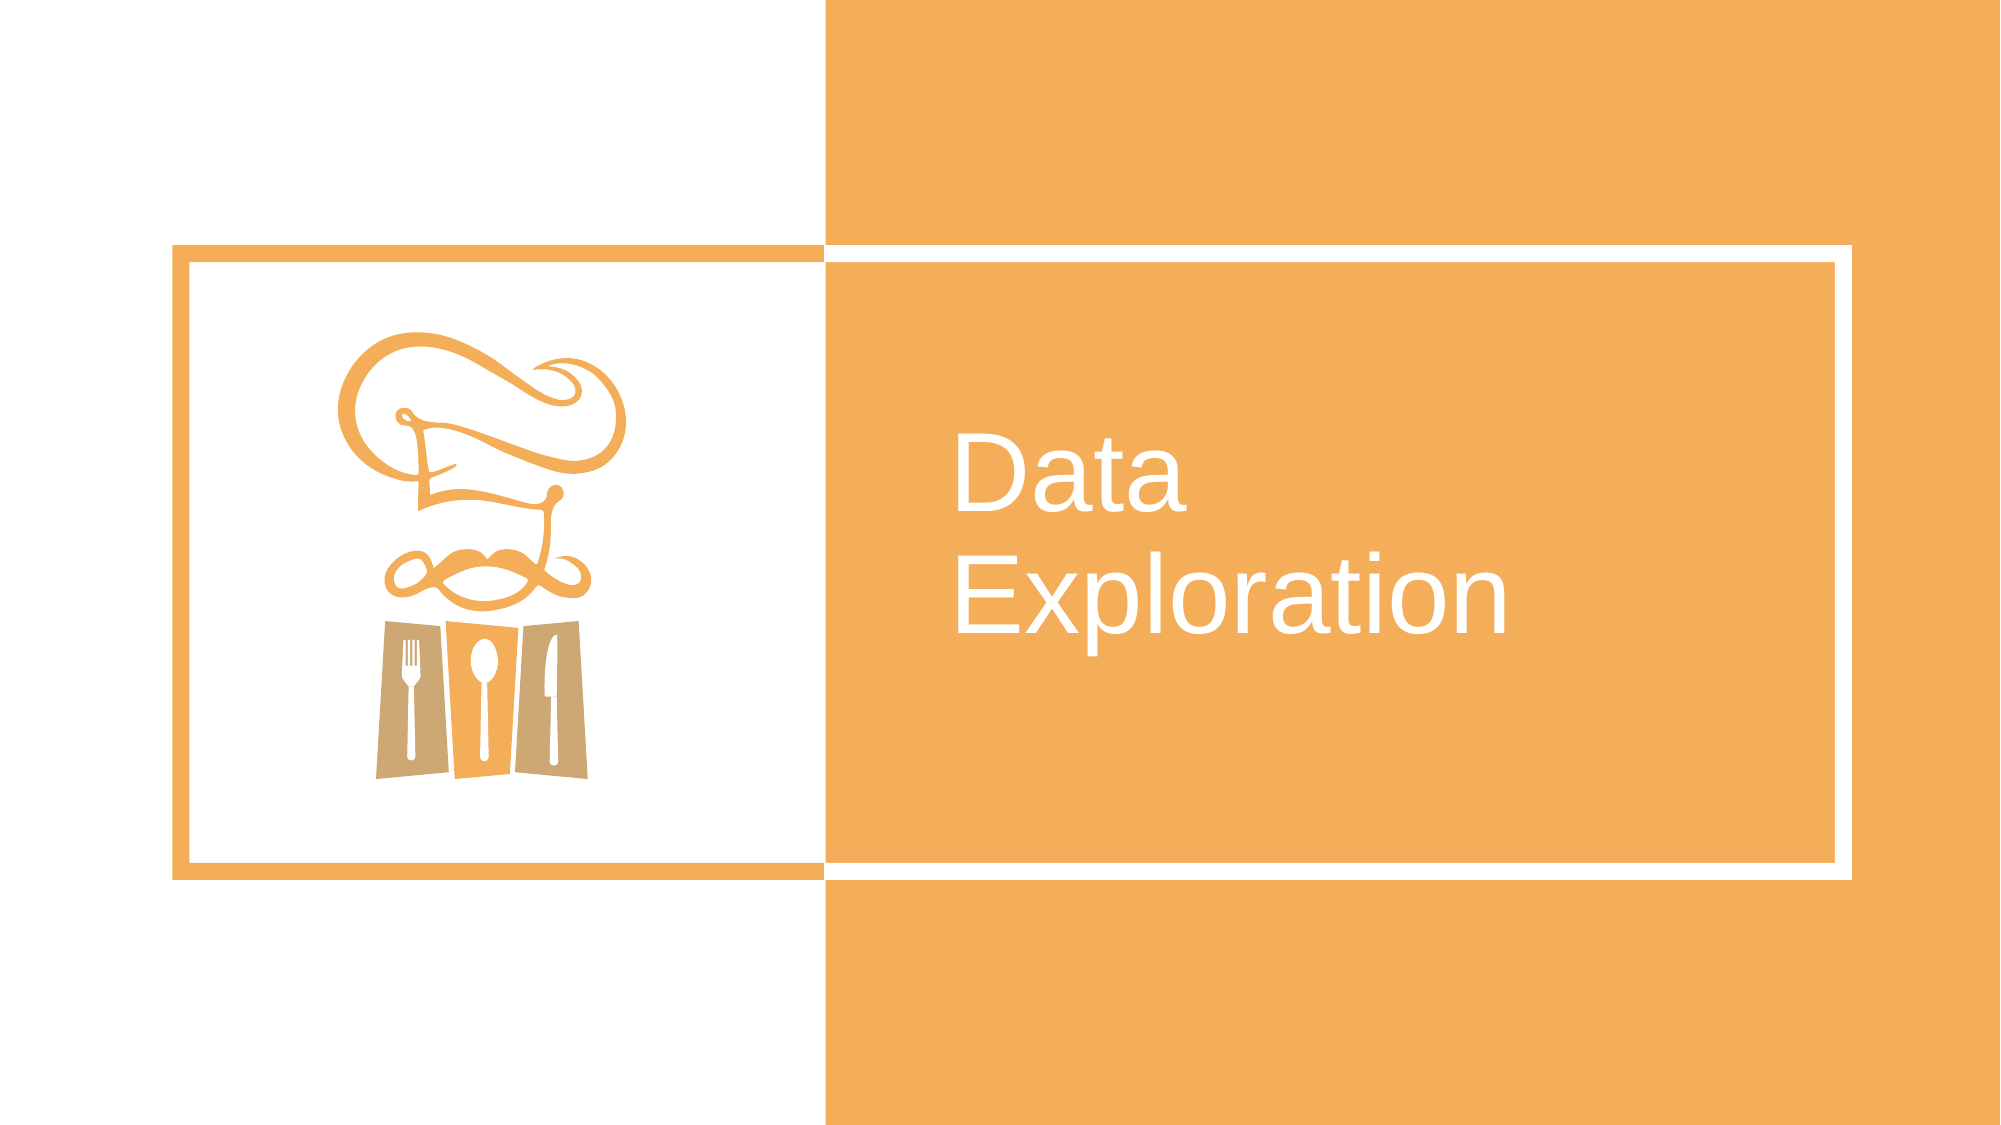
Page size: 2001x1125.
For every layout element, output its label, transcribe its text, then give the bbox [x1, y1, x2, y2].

list Data Exploration [934, 480, 1769, 592]
